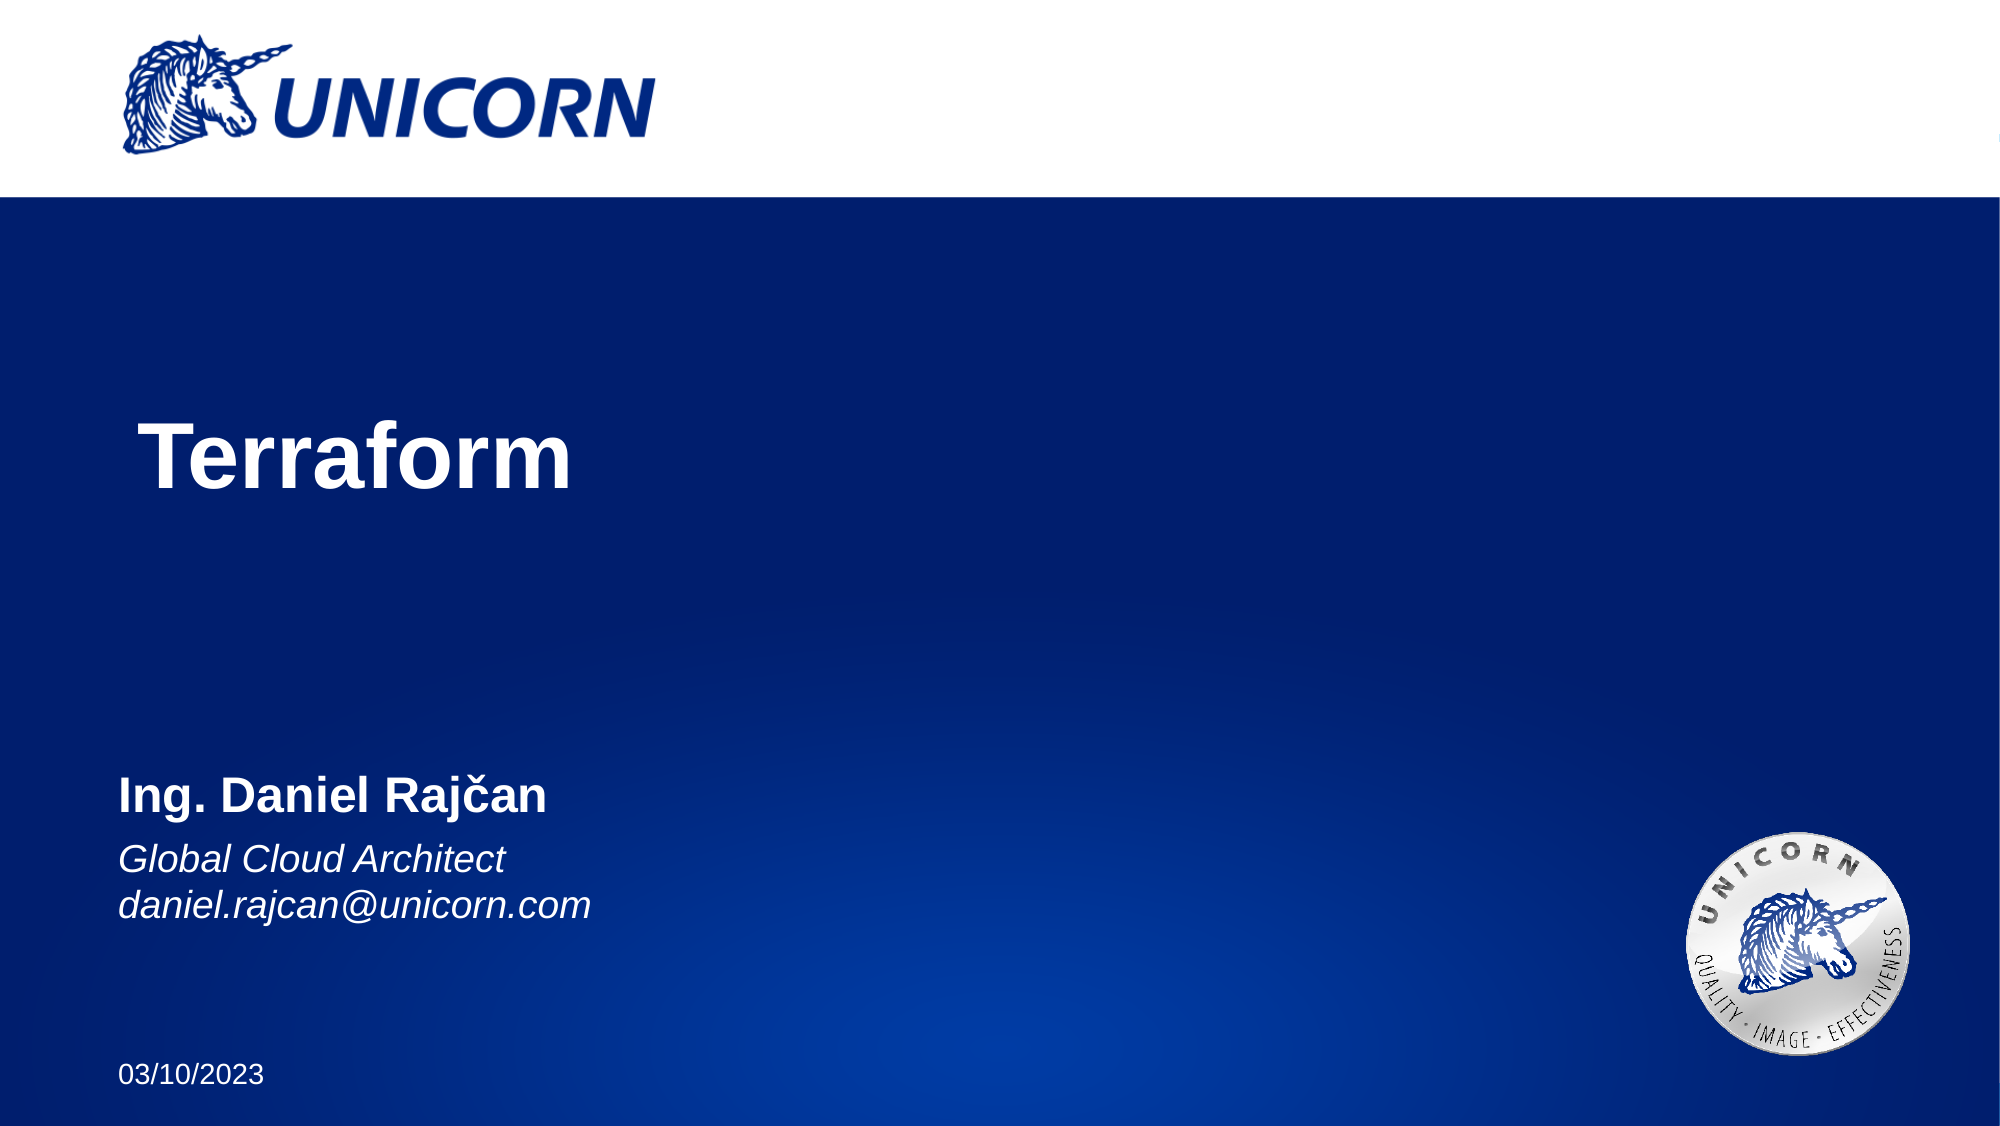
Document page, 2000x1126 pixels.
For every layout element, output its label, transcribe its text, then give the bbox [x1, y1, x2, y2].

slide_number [118, 1042, 568, 1103]
title Terraform [0, 322, 1882, 516]
list Ing. Daniel Rajčan Global Cloud Architect daniel.rajcan@unicorn.com [118, 762, 863, 941]
picture [0, 0, 2000, 1126]
